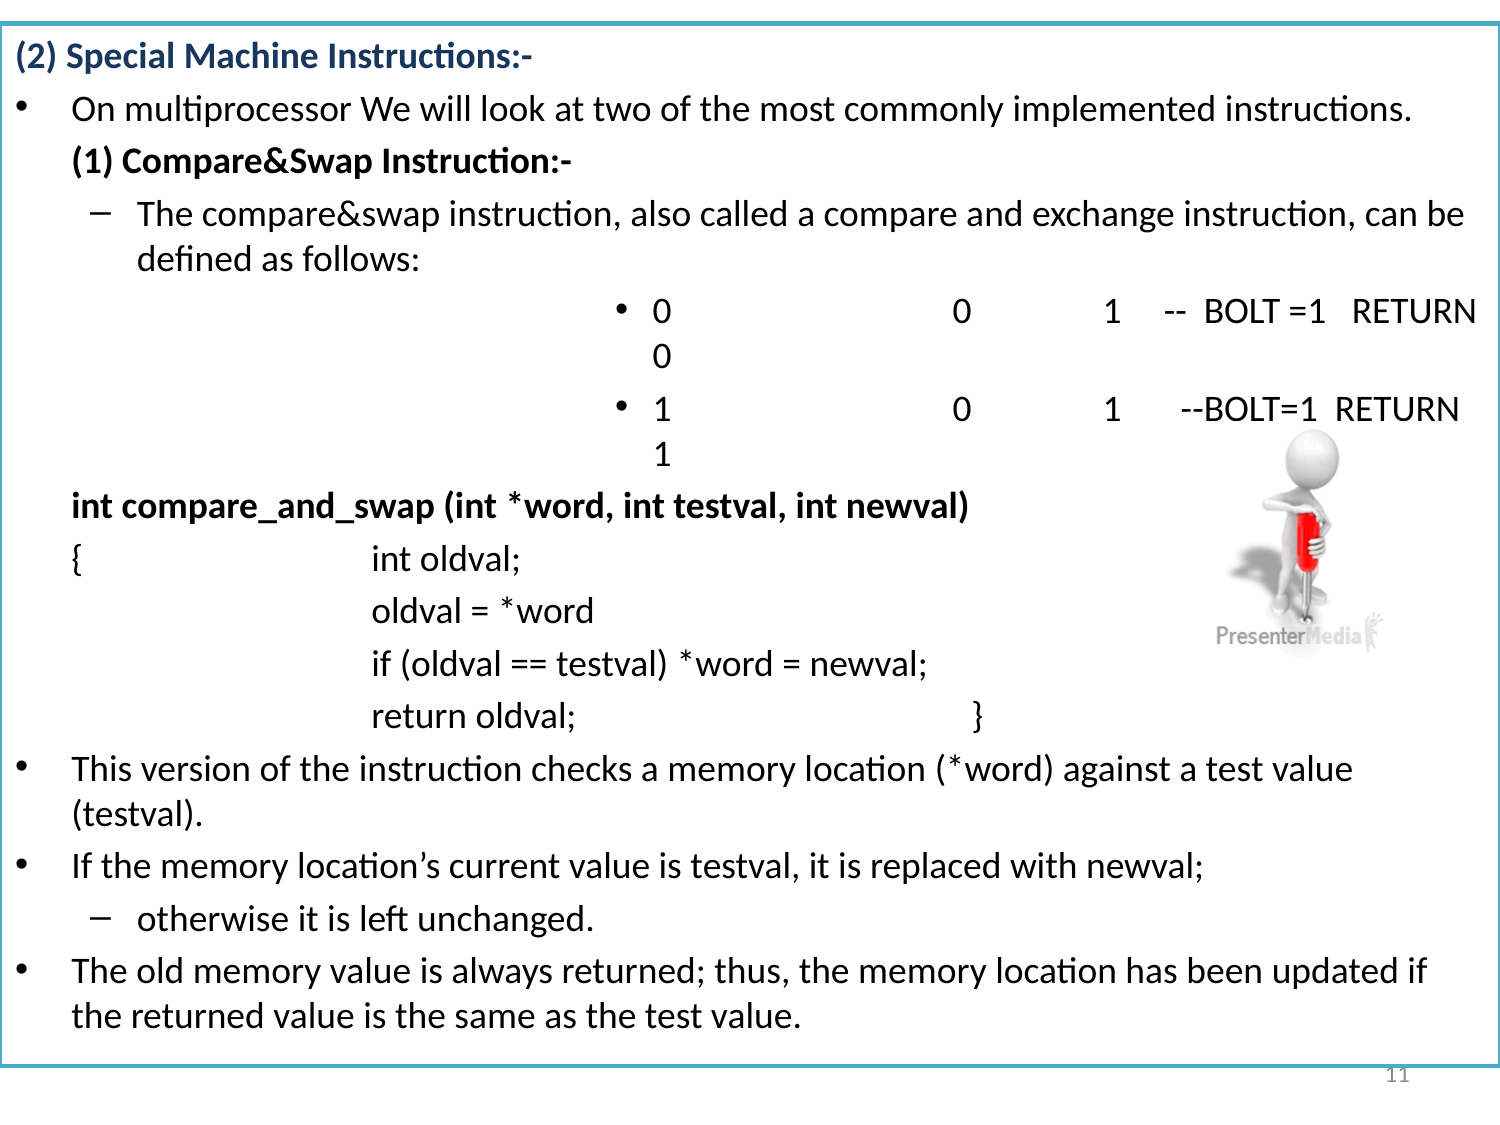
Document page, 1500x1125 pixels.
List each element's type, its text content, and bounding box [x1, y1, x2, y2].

slide_number 11 [1074, 1042, 1425, 1103]
list (2) Special Machine Instructions:- On multiprocessor We will look at two of the most commonly implemented instructions. (1) Compare&Swap Instruction:- The compare&swap instruction, also called a compare and exchange instruction, can be defined as follows: 0 0 1 -- BOLT =1 RETURN 0 1 0 1 --BOLT=1 RETURN 1 int compare_and_swap (int *word, int testval, int newval) { int oldval; oldval = *word if (oldval == testval) *word = newval; return oldval; } This version of the instruction checks a memory location (*word) against a test value (testval). If the memory location’s current value is testval, it is replaced with newval; otherwise it is left unchanged. The old memory value is always returned; thus, the memory location has been updated if the returned value is the same as the test value. [0, 21, 1500, 1068]
picture [1171, 421, 1415, 665]
